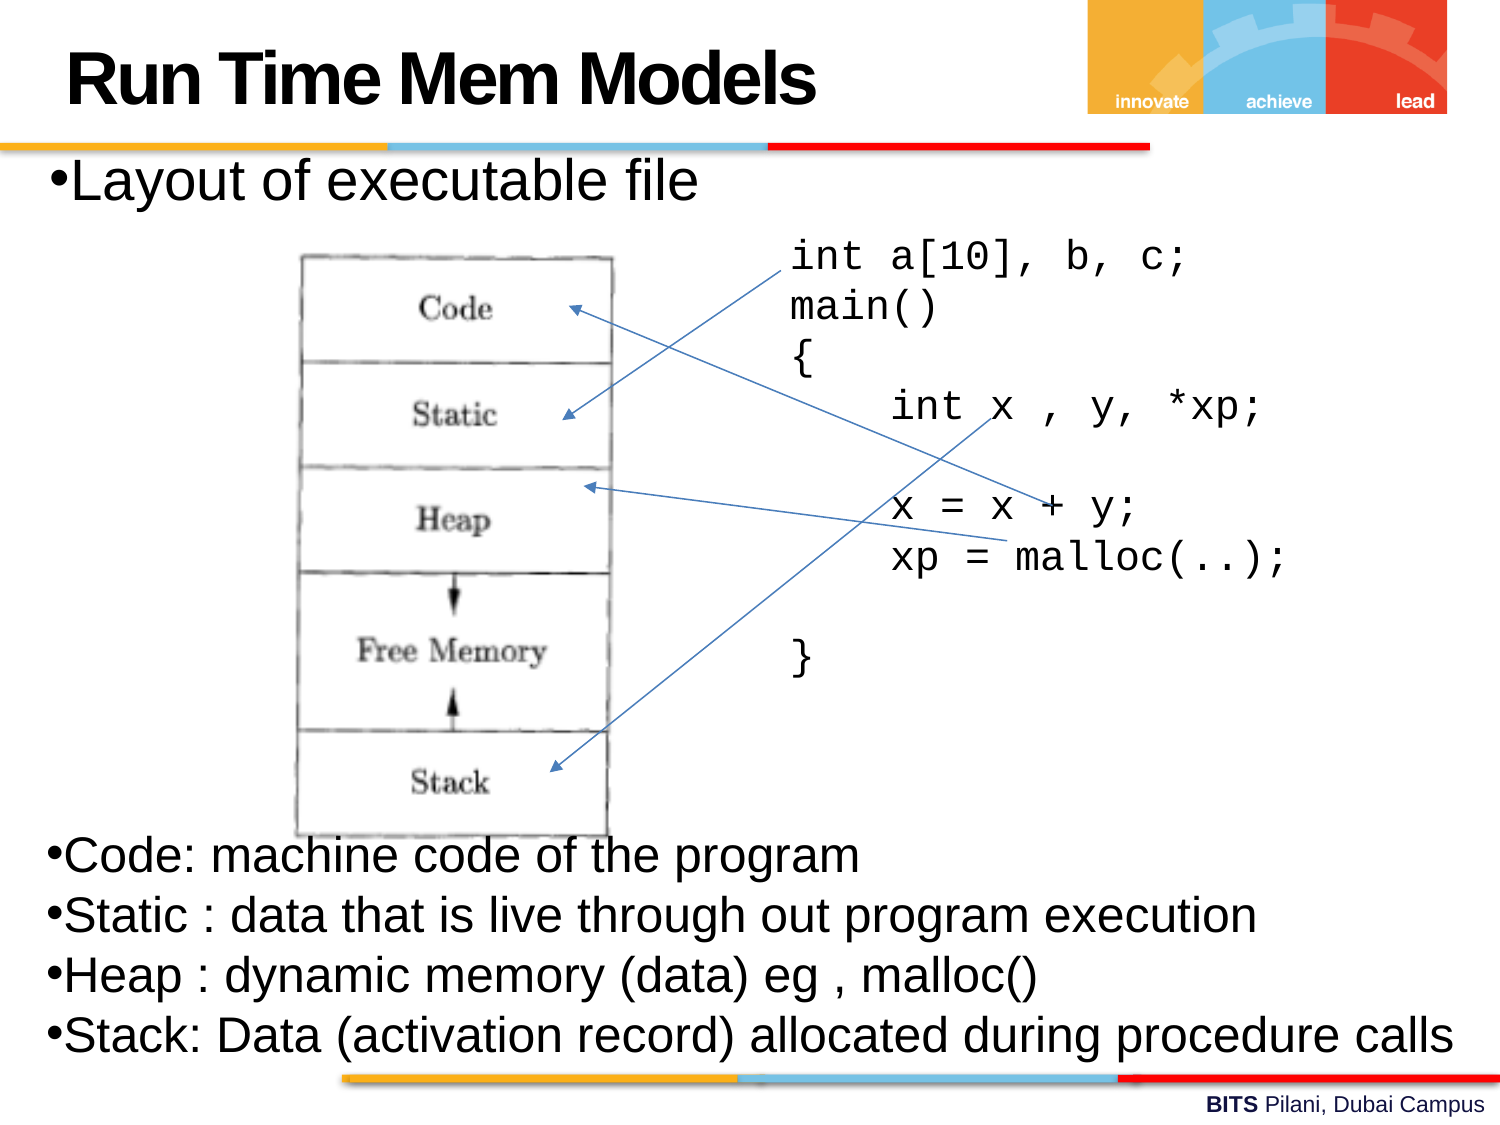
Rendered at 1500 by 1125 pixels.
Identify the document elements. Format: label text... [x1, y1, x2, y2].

list Run Time Mem Models [50, 24, 1088, 139]
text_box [549, 418, 992, 773]
picture [258, 220, 635, 861]
picture [1087, 0, 1448, 114]
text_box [568, 305, 1053, 506]
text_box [561, 270, 782, 415]
text_box int a[10], b, c; main() { int x , y, *xp; x = x + y; xp = malloc(..); } [775, 220, 1400, 686]
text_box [583, 513, 1008, 541]
text_box Code: machine code of the program Static : data that is live through out program execution Heap : dynamic memory (data) eg , malloc() Stack: Data (activation record) allocated during procedure calls [31, 814, 1500, 1070]
text_box Layout of executable file [35, 134, 858, 220]
